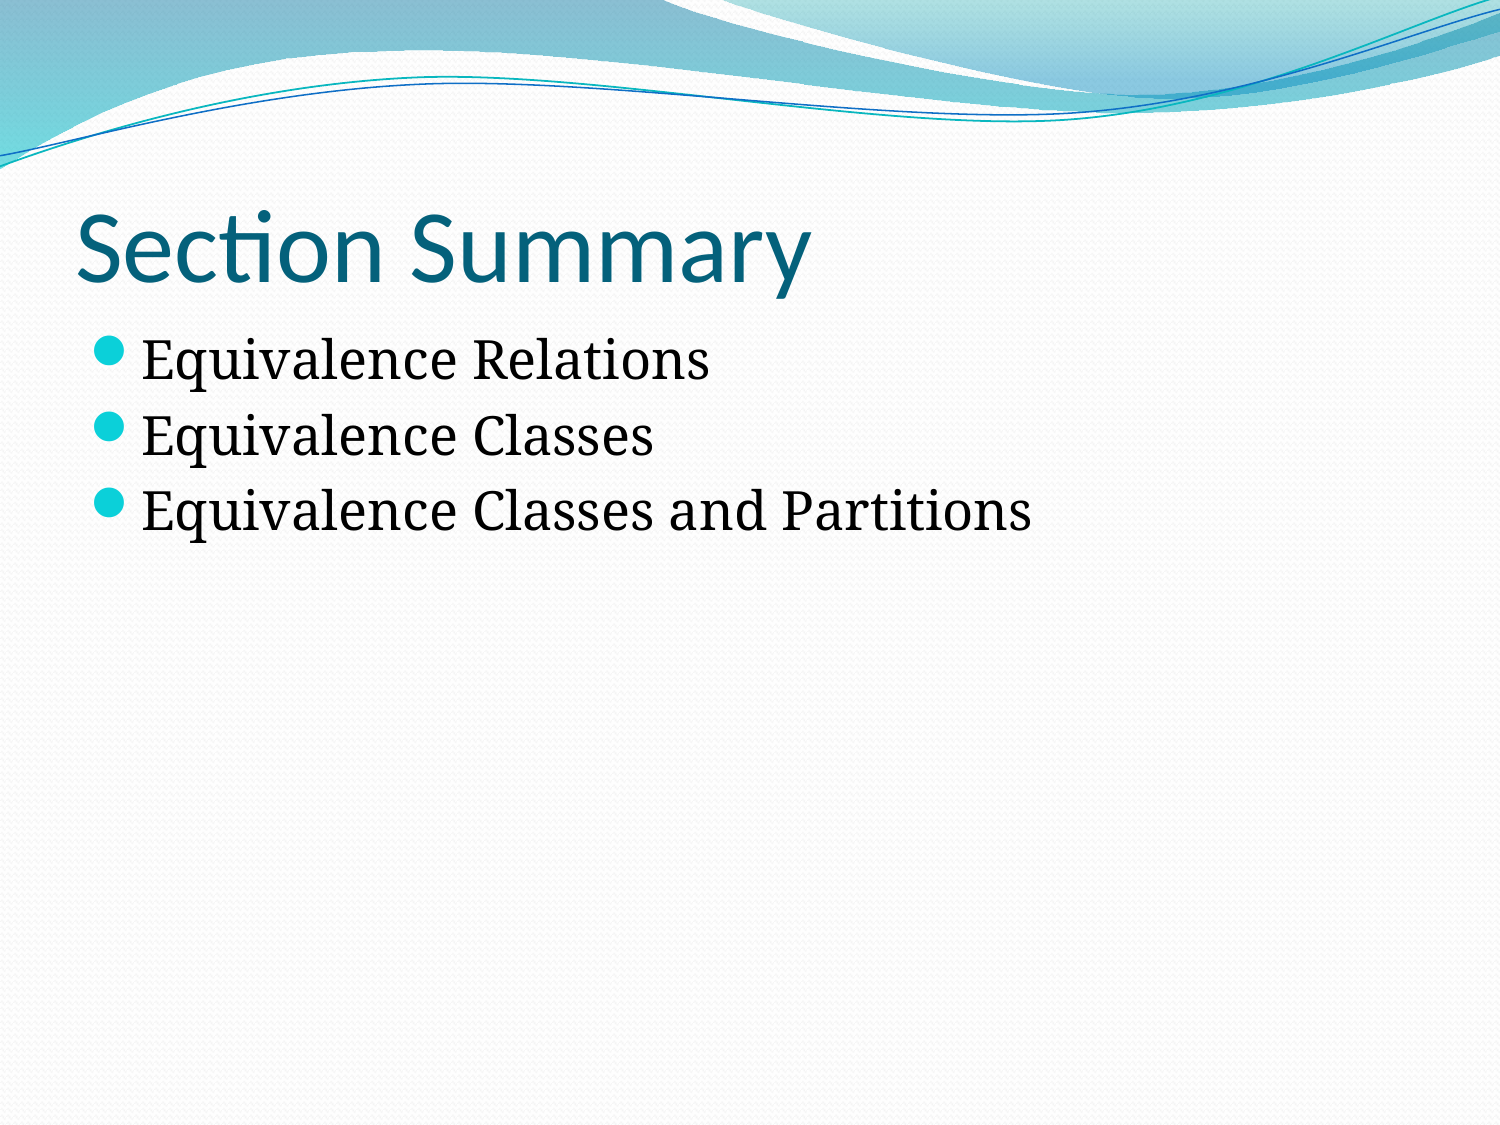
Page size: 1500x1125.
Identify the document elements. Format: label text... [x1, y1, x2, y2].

list Equivalence Relations Equivalence Classes Equivalence Classes and Partitions [75, 317, 1425, 1038]
title Section Summary [75, 115, 1425, 303]
